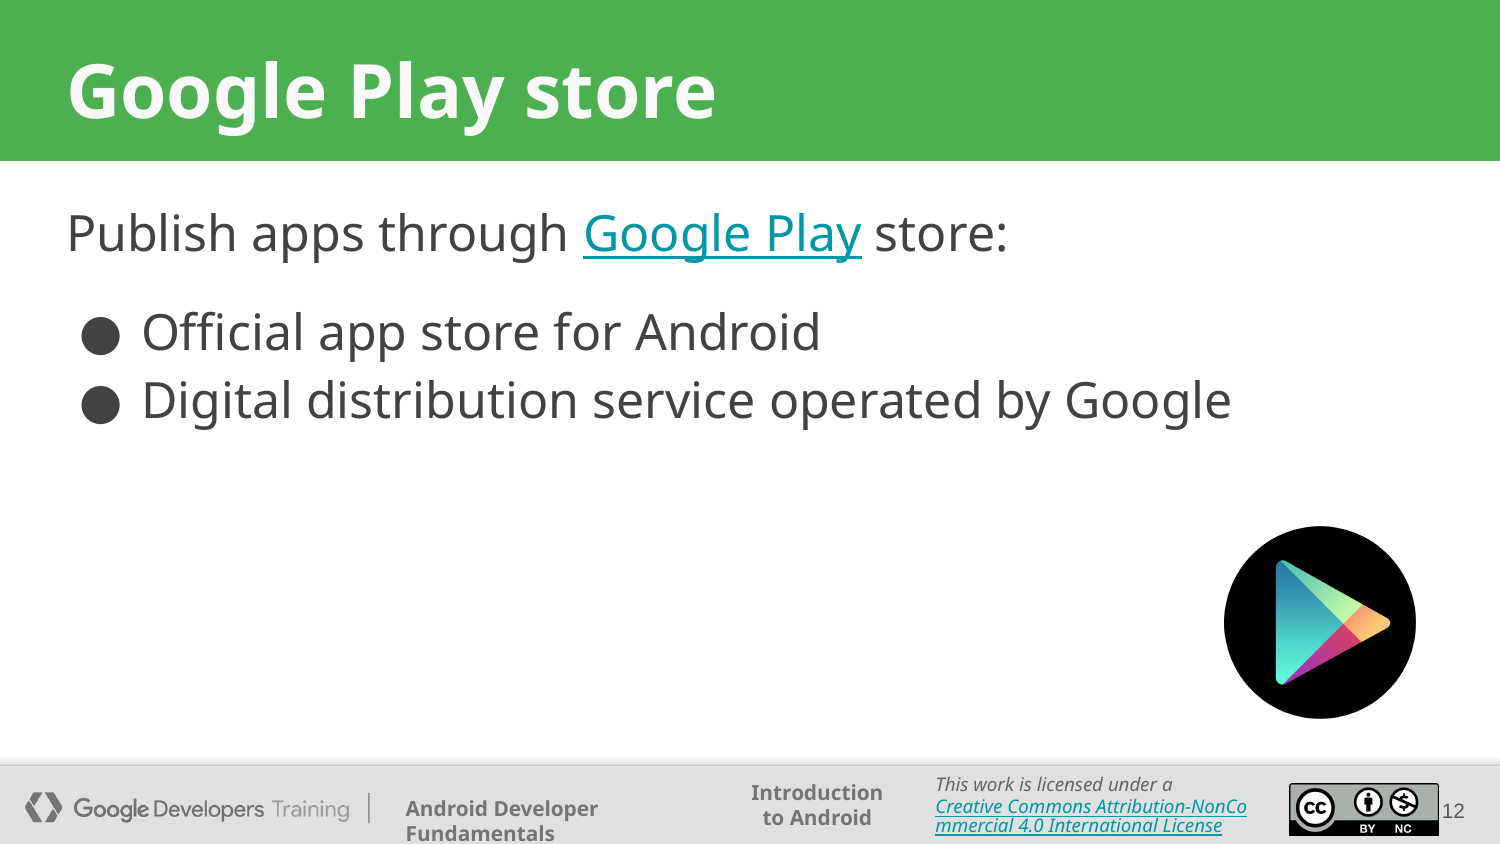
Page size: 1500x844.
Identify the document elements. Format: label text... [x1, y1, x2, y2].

slide_number ‹#› [1389, 777, 1480, 842]
title Google Play store [51, 28, 1449, 122]
picture [0, 161, 1500, 844]
list Publish apps through Google Play store: Official app store for Android Digital distribution service operated by Google [51, 176, 1449, 737]
